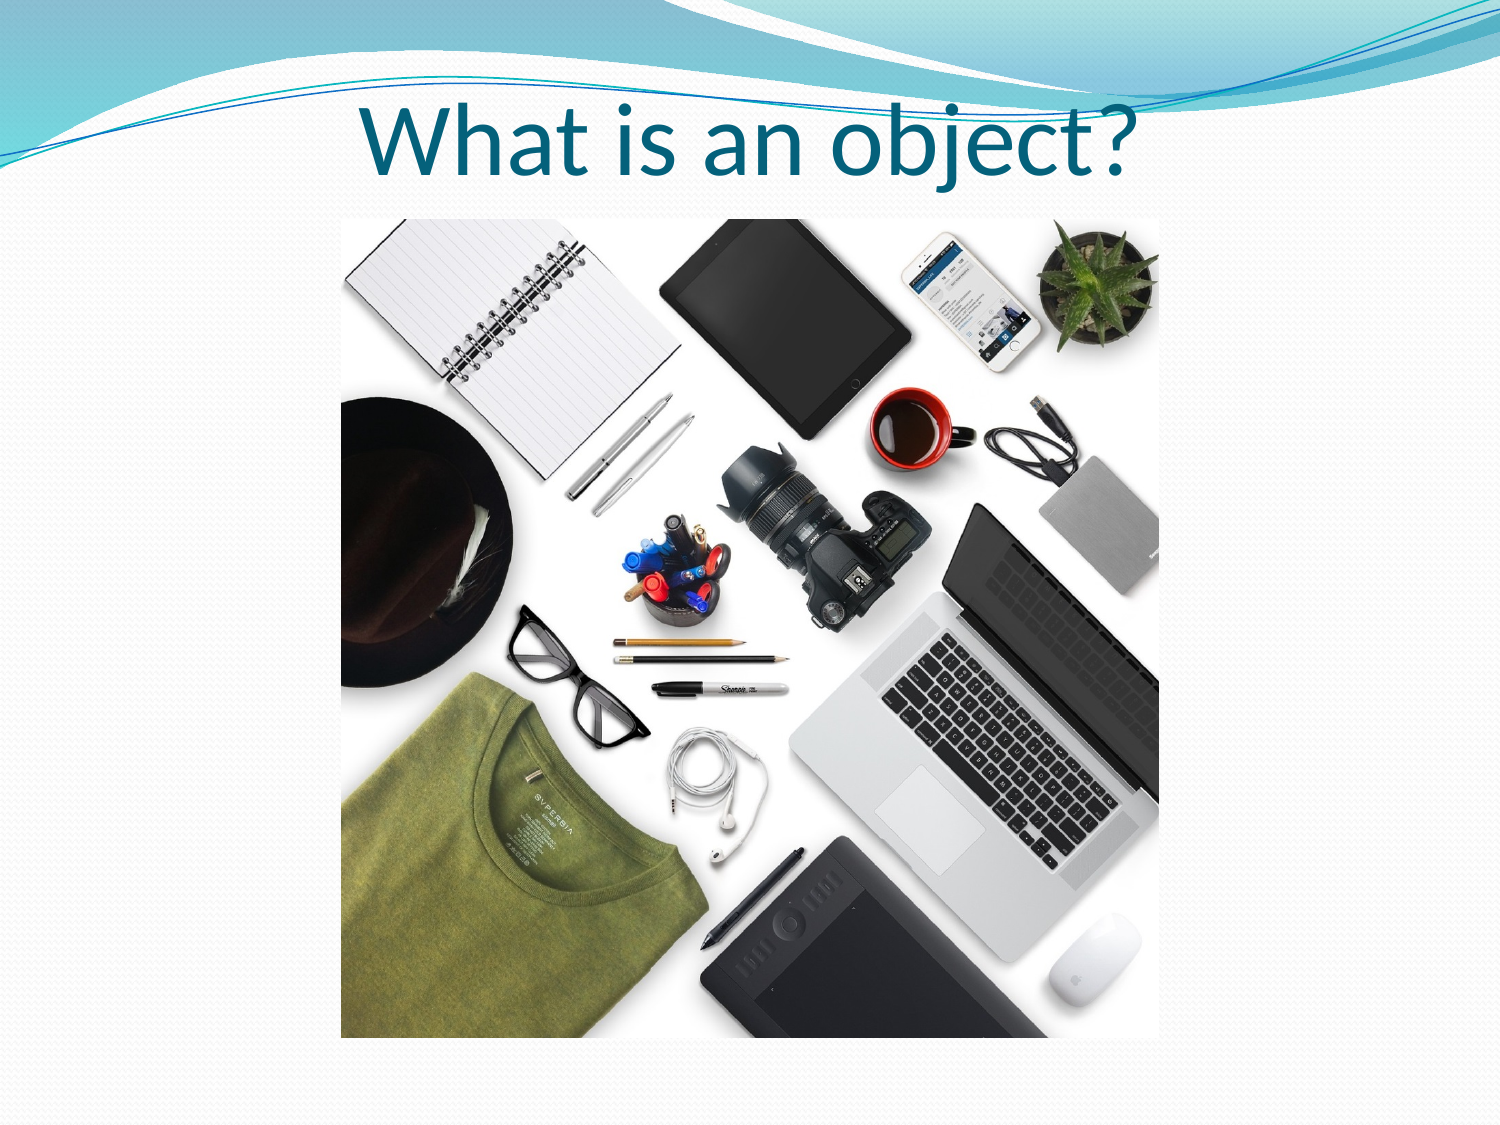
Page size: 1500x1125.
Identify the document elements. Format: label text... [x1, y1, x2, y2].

title What is an object? [76, 54, 1427, 197]
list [340, 219, 1159, 1038]
